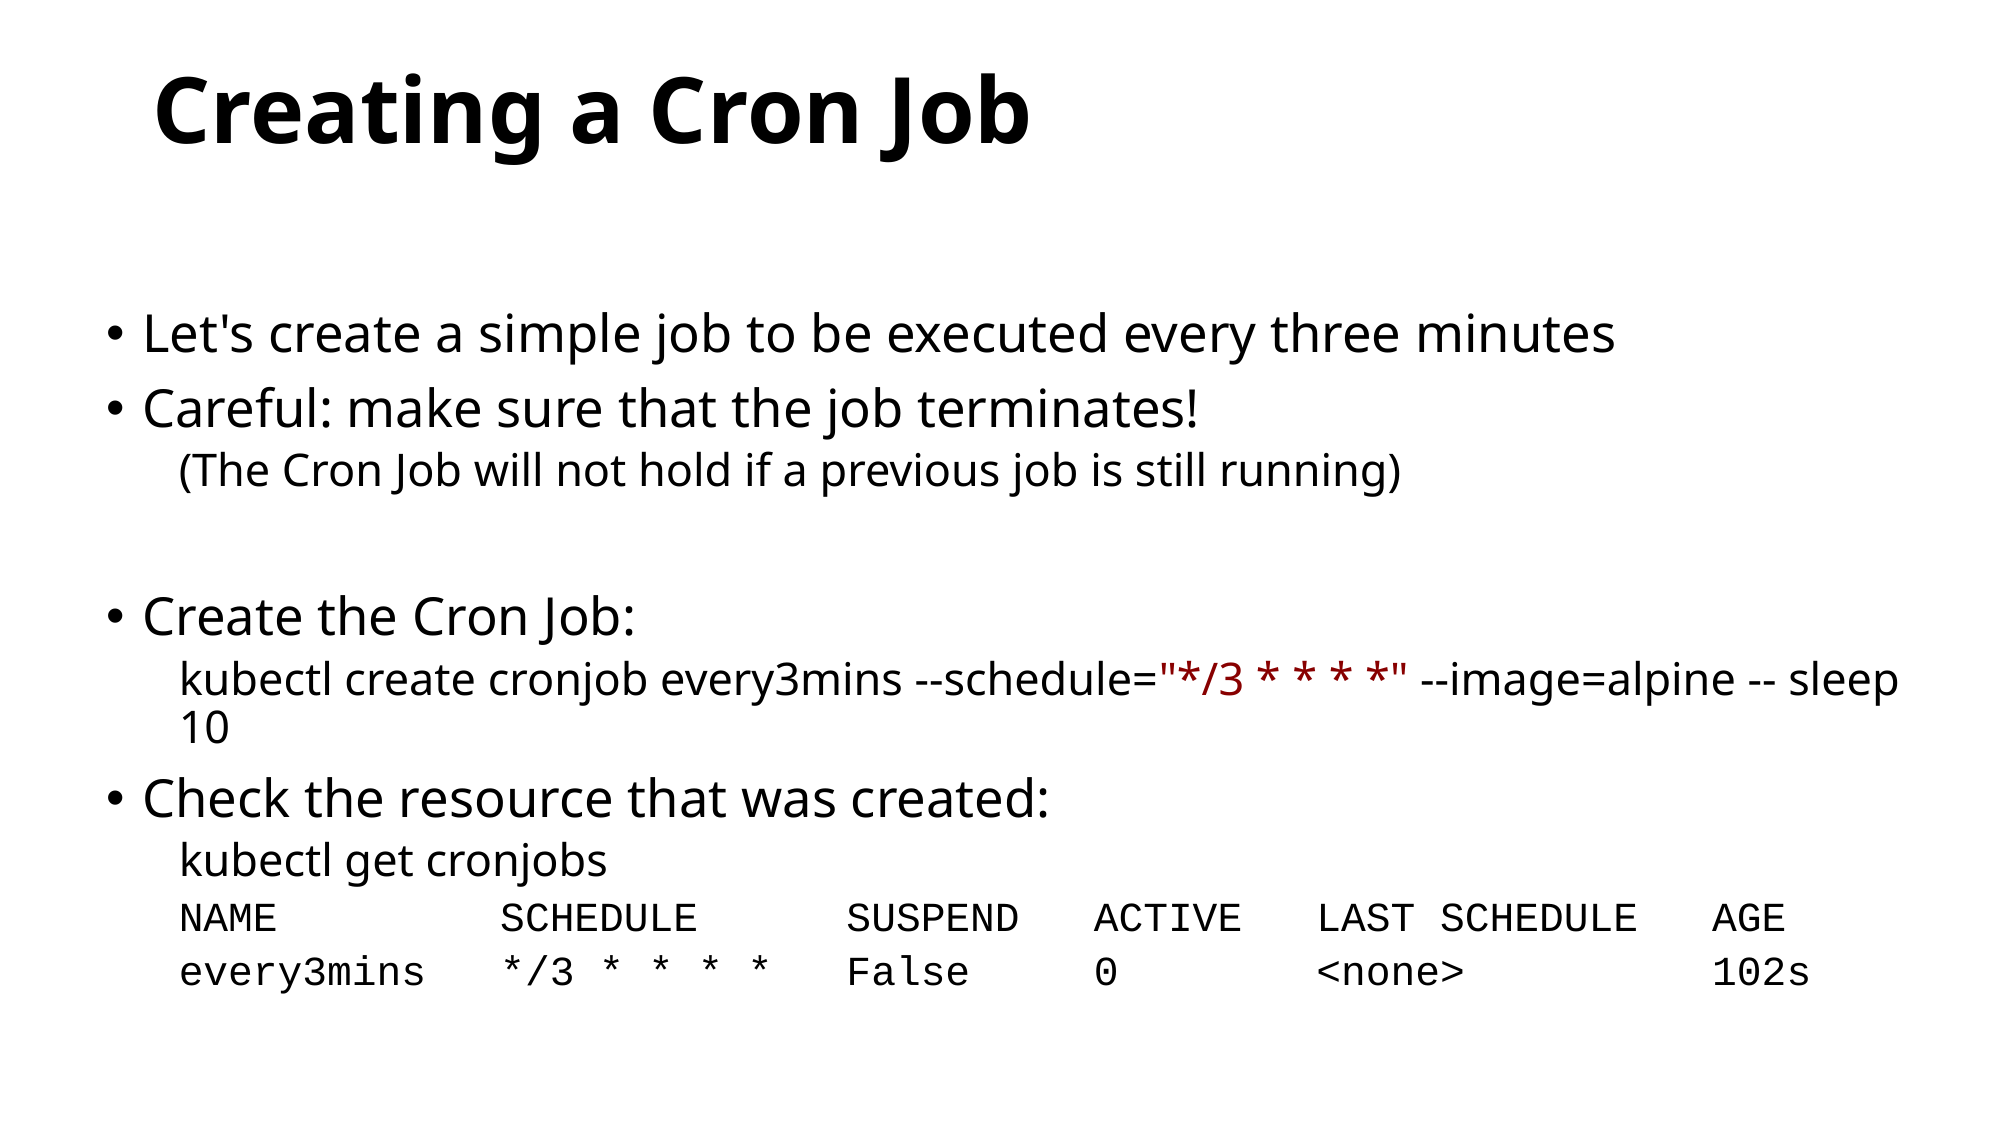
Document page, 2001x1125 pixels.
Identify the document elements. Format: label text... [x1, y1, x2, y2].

title Creating a Cron Job [137, 59, 1863, 278]
list Let's create a simple job to be executed every three minutes Careful: make sure that the job terminates! (The Cron Job will not hold if a previous job is still running) Create the Cron Job: kubectl create cronjob every3mins --schedule="*/3 * * * *" --image=alpine -- sleep 10 Check the resource that was created: kubectl get cronjobs NAME SCHEDULE SUSPEND ACTIVE LAST SCHEDULE AGE every3mins */3 * * * * False 0 <none> 102s [90, 299, 1941, 1014]
